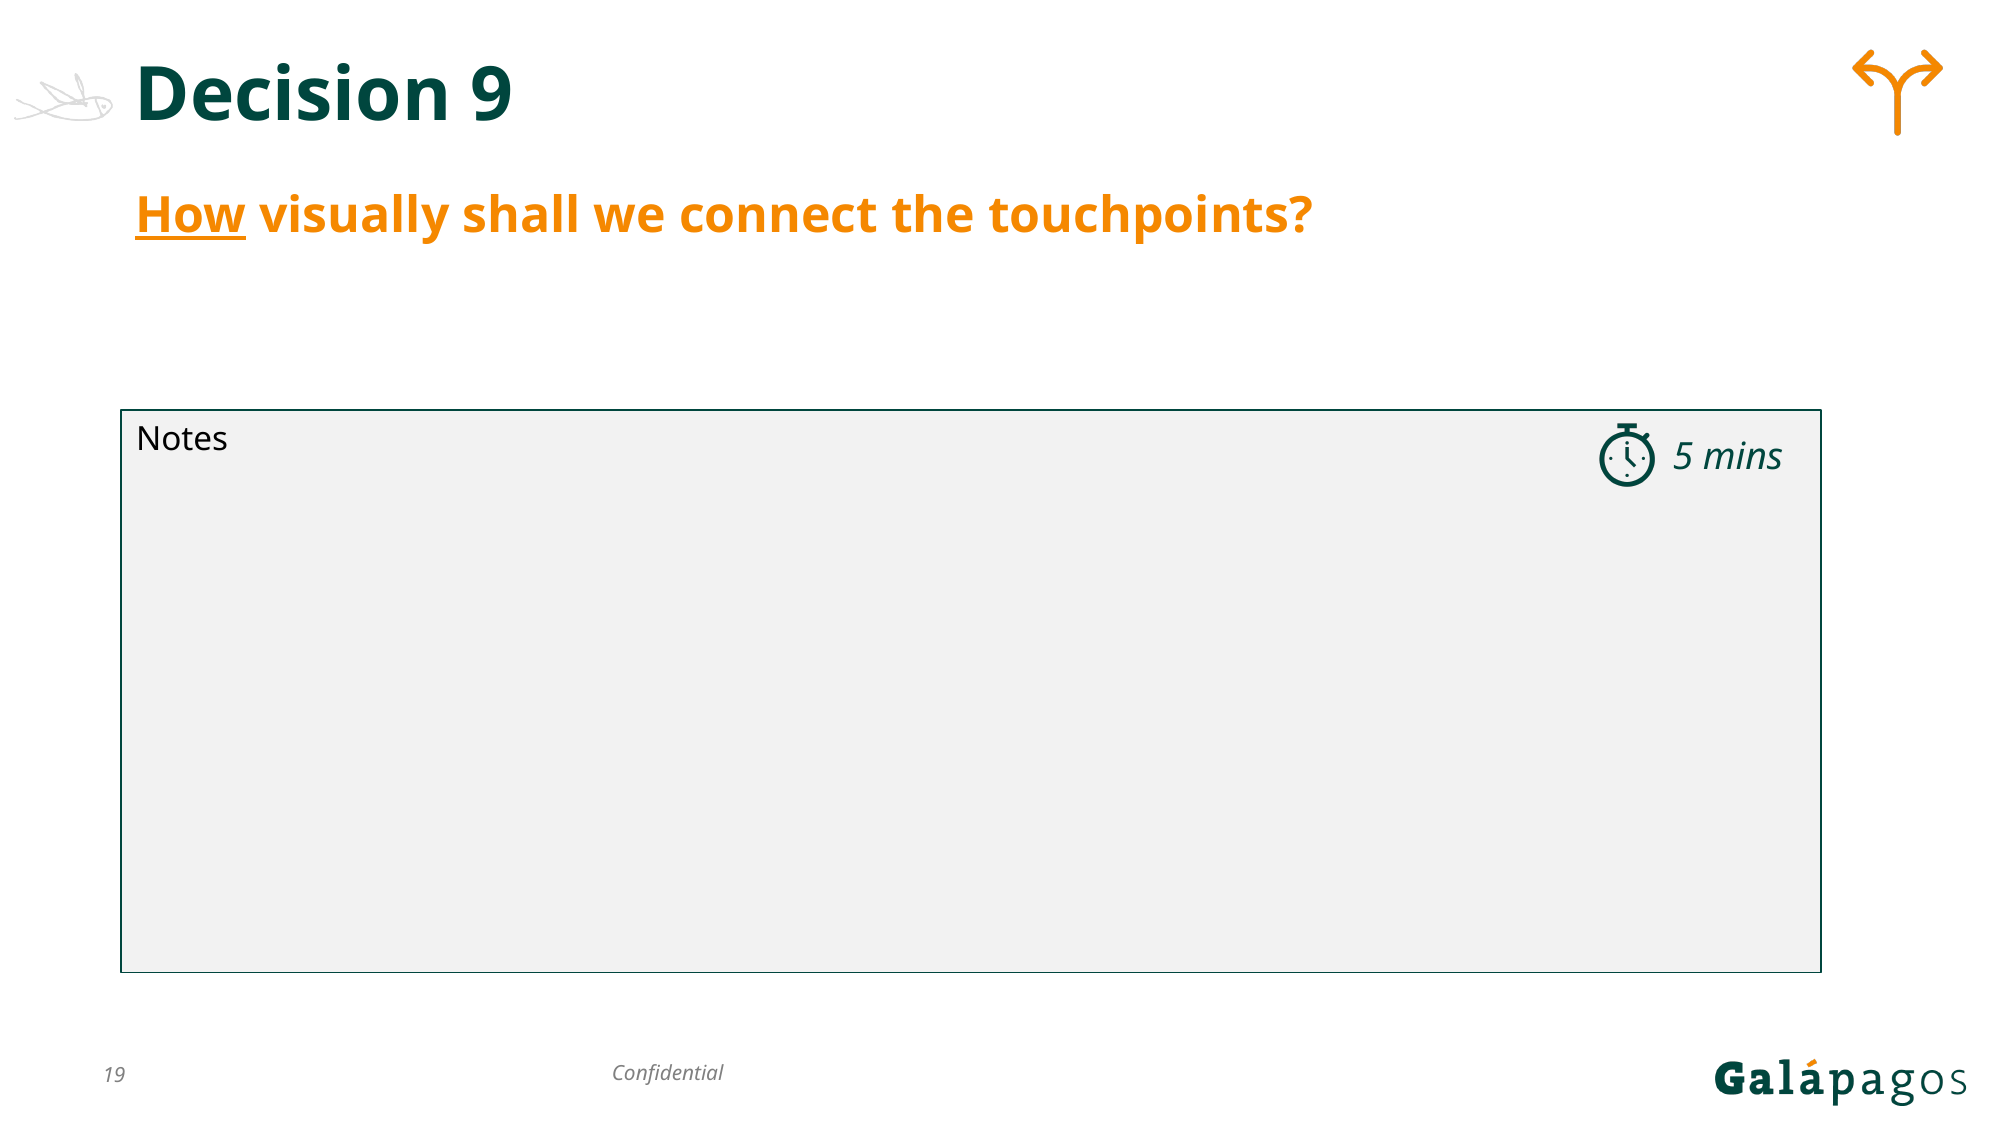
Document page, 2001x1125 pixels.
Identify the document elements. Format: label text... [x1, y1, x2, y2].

picture [14, 73, 113, 121]
picture [1846, 40, 1950, 144]
text_box 5 mins [1671, 424, 1826, 485]
text_box Notes [121, 410, 1822, 973]
title Decision 9 [119, 42, 1894, 176]
list How visually shall we connect the touchpoints? [120, 175, 1894, 273]
picture [1714, 1057, 1967, 1107]
picture [1588, 416, 1666, 494]
